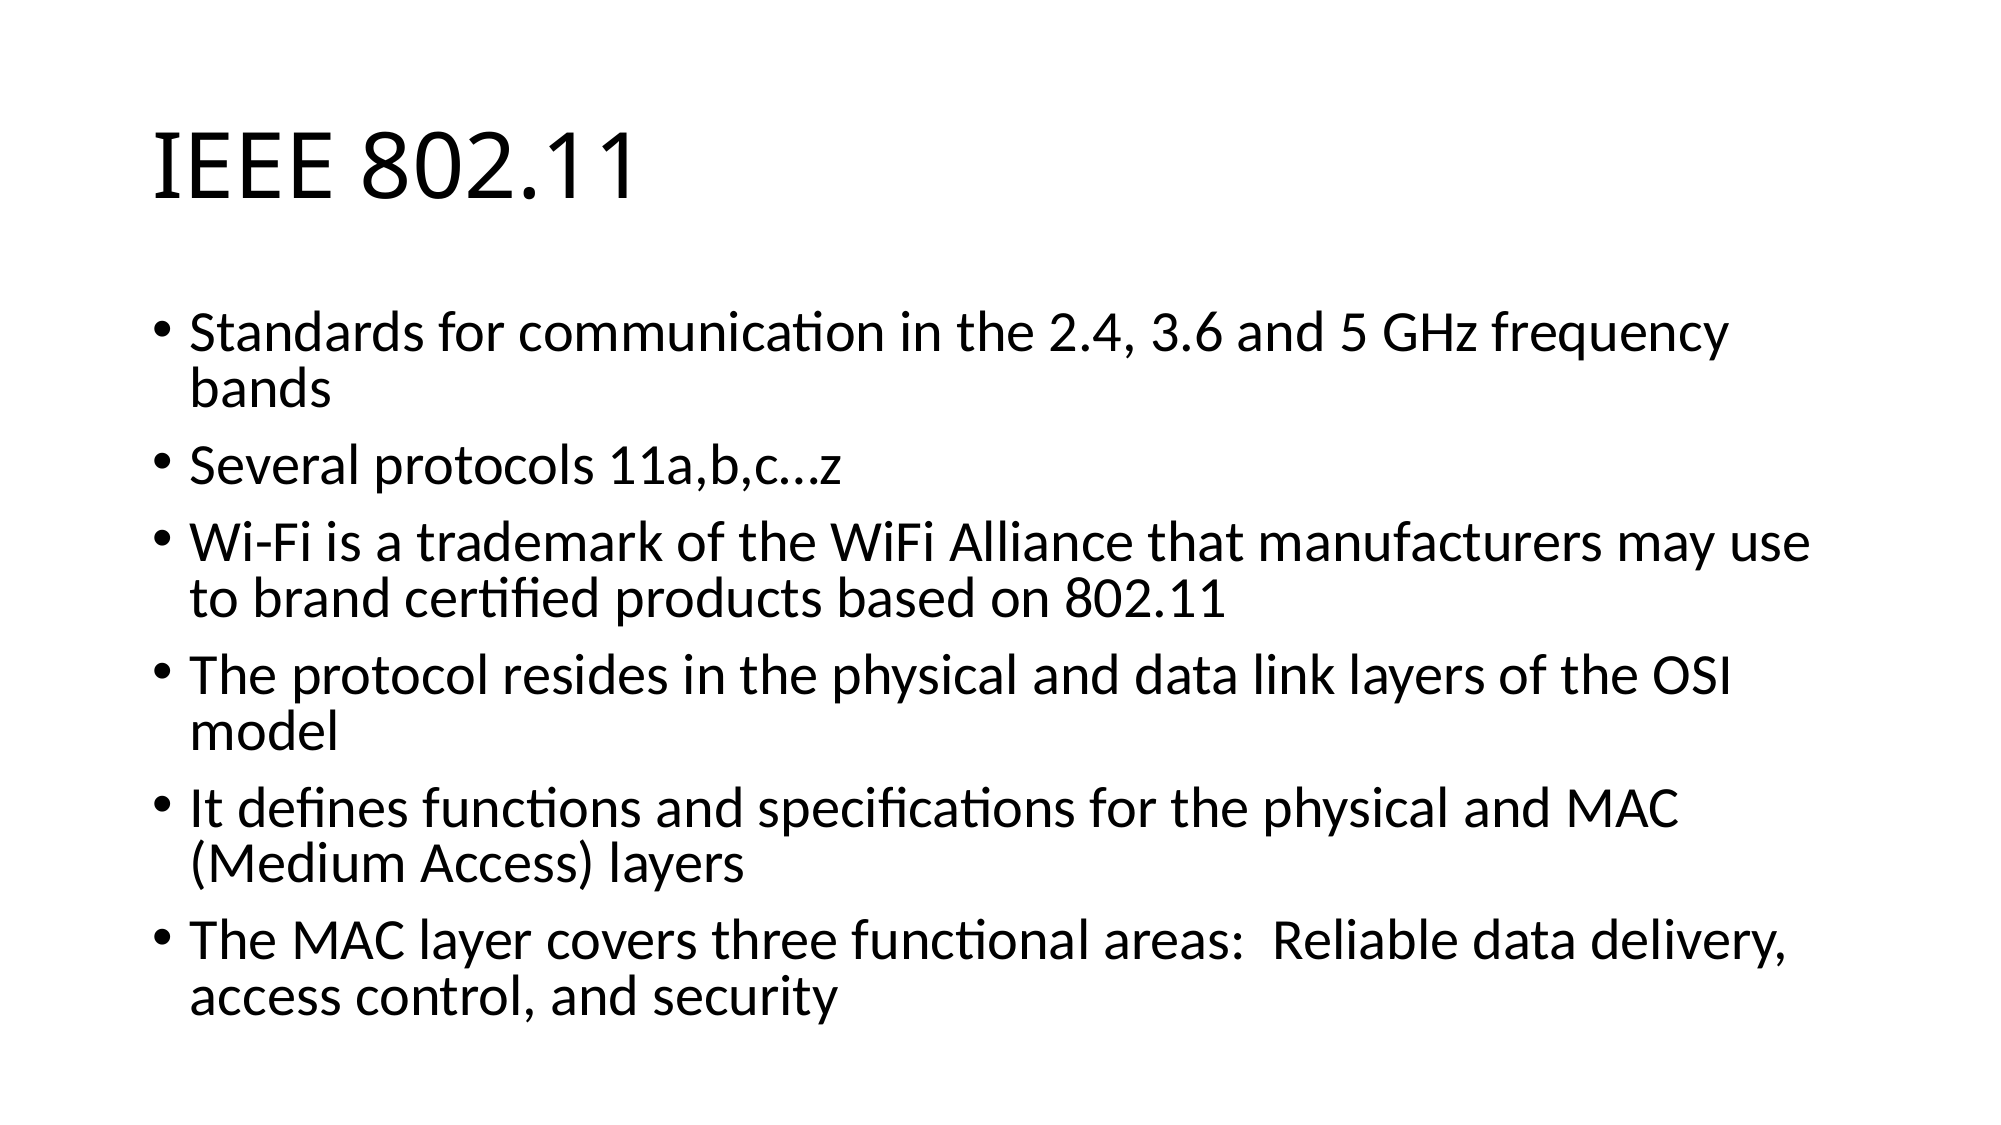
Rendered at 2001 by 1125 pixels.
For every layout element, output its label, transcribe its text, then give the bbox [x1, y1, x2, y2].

title IEEE 802.11 [137, 59, 1863, 278]
list Standards for communication in the 2.4, 3.6 and 5 GHz frequency bands Several protocols 11a,b,c…z Wi-Fi is a trademark of the WiFi Alliance that manufacturers may use to brand certified products based on 802.11 The protocol resides in the physical and data link layers of the OSI model It defines functions and specifications for the physical and MAC (Medium Access) layers The MAC layer covers three functional areas: Reliable data delivery, access control, and security [137, 299, 1863, 1014]
